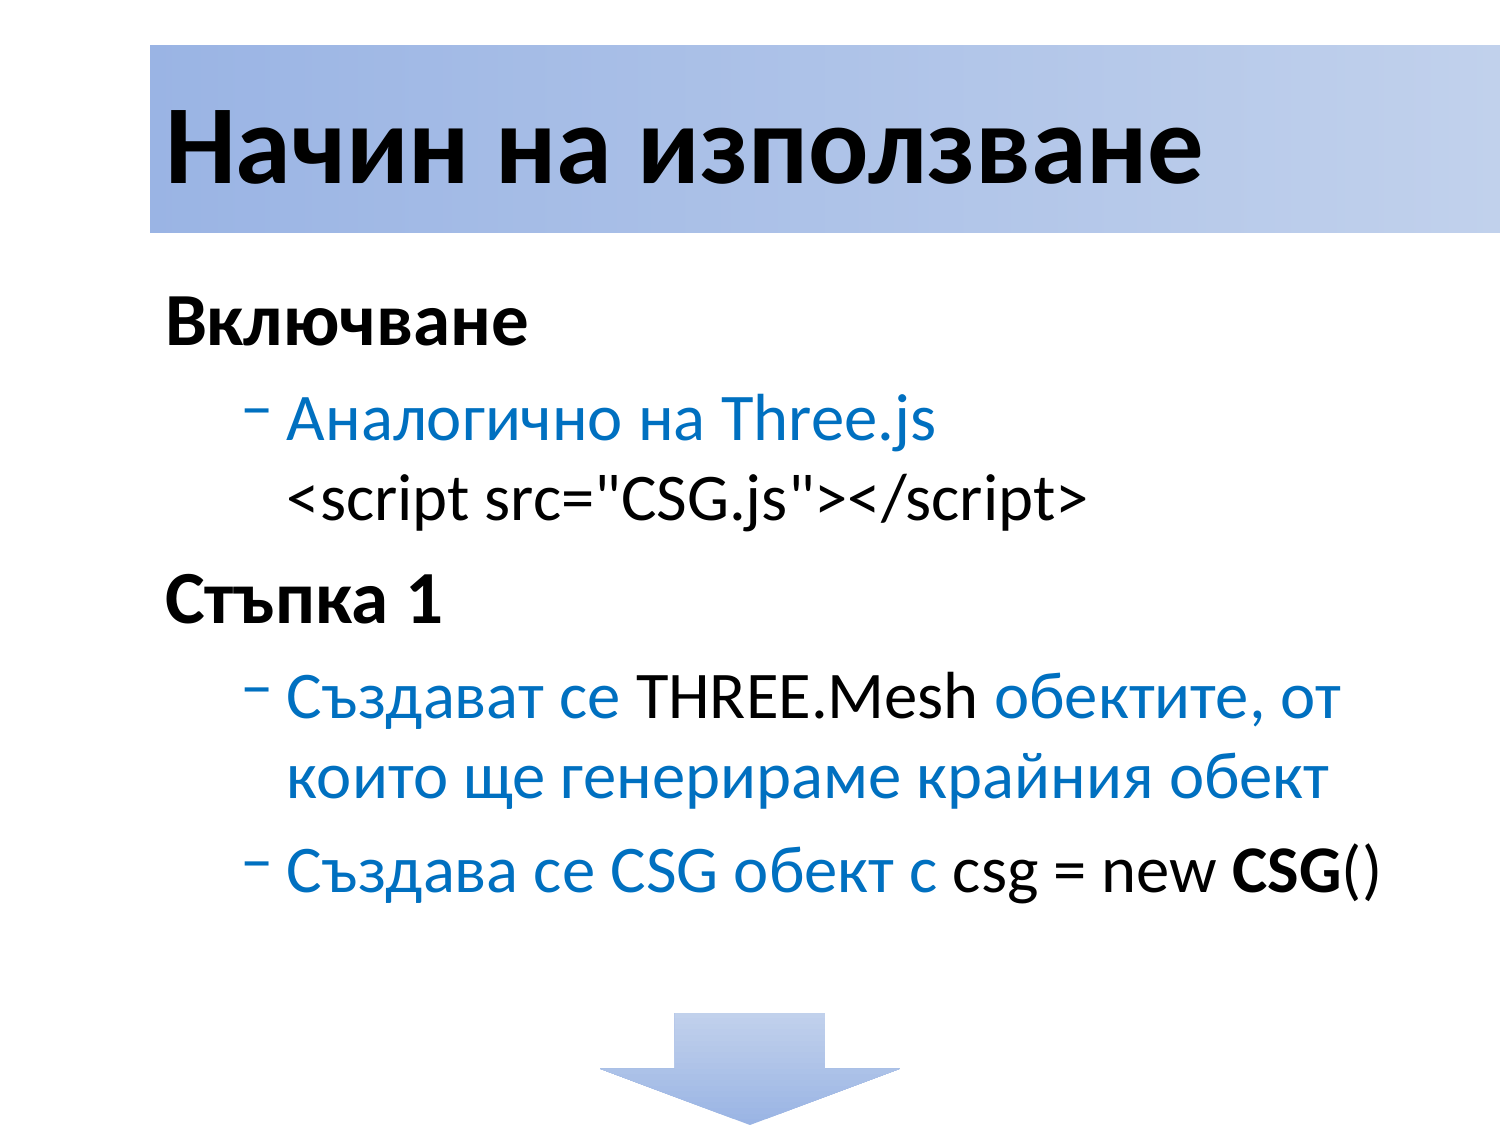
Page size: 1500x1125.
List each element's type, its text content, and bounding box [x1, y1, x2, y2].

title Начин на използване [150, 45, 1500, 233]
text_box [597, 1010, 903, 1125]
list Включване Аналогично на Three.js <script src="CSG.js"></script> Стъпка 1 Създават се THREE.Mesh обектите, от които ще генерираме крайния обект Създава се CSG обект с csg = new CSG() [150, 262, 1500, 1100]
